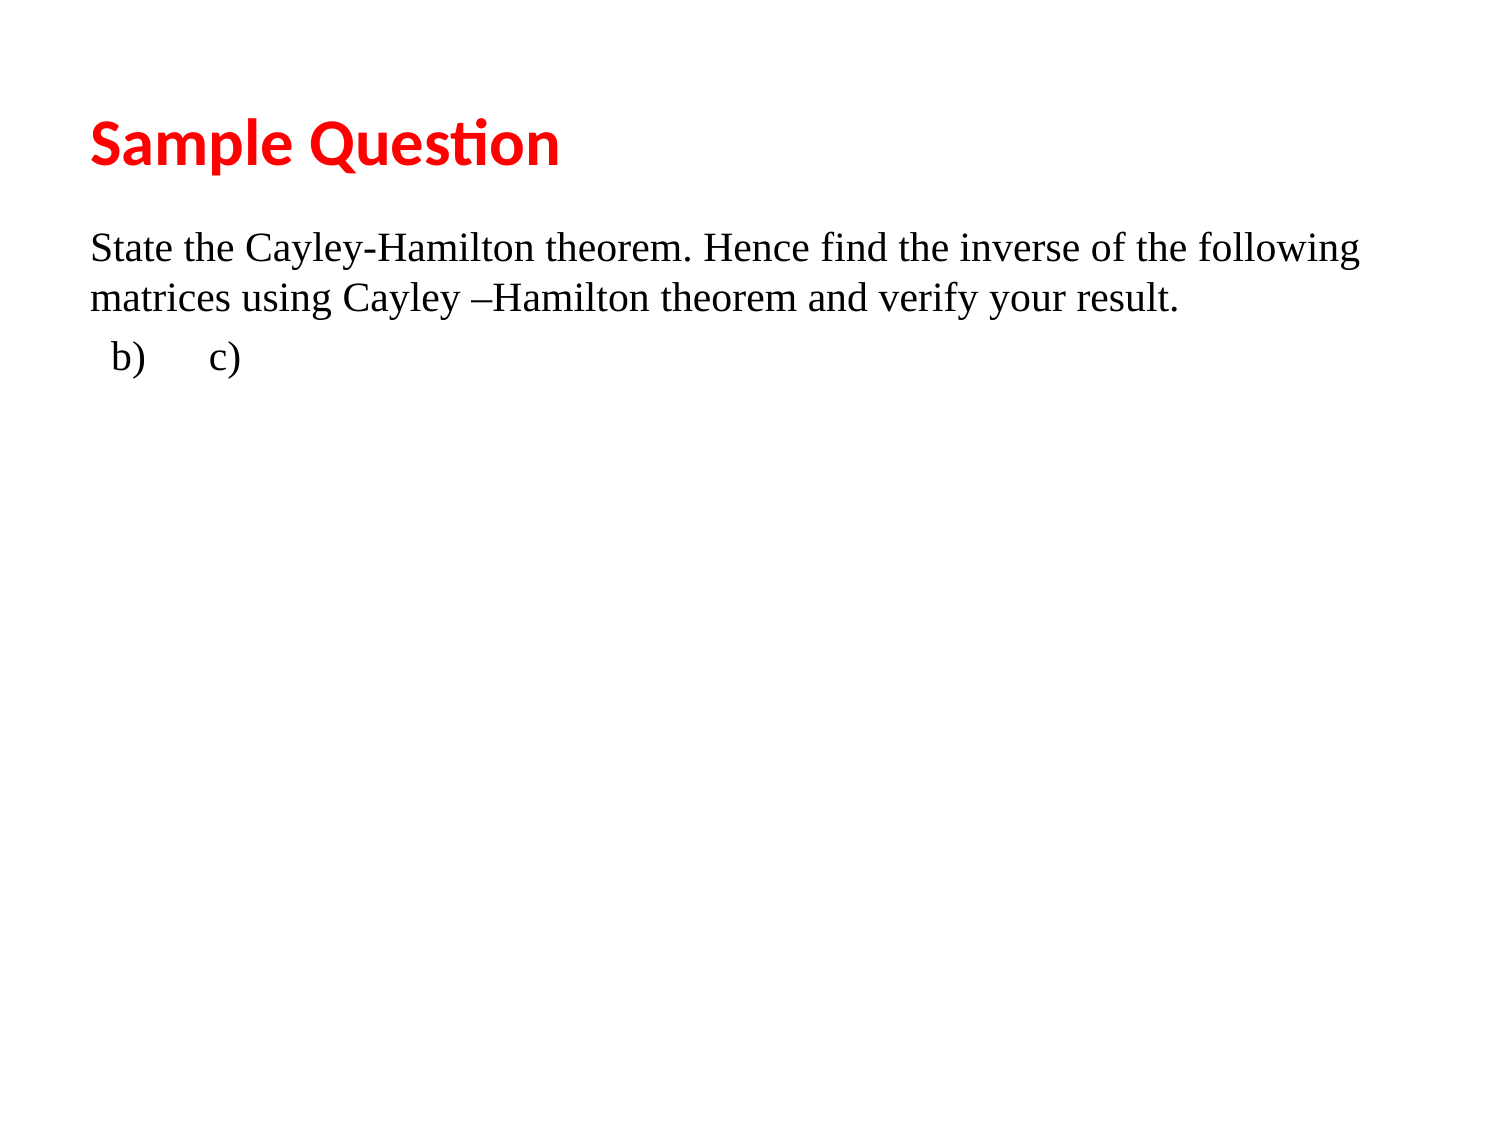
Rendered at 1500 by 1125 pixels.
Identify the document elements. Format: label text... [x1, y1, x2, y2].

title Sample Question [75, 45, 1425, 233]
